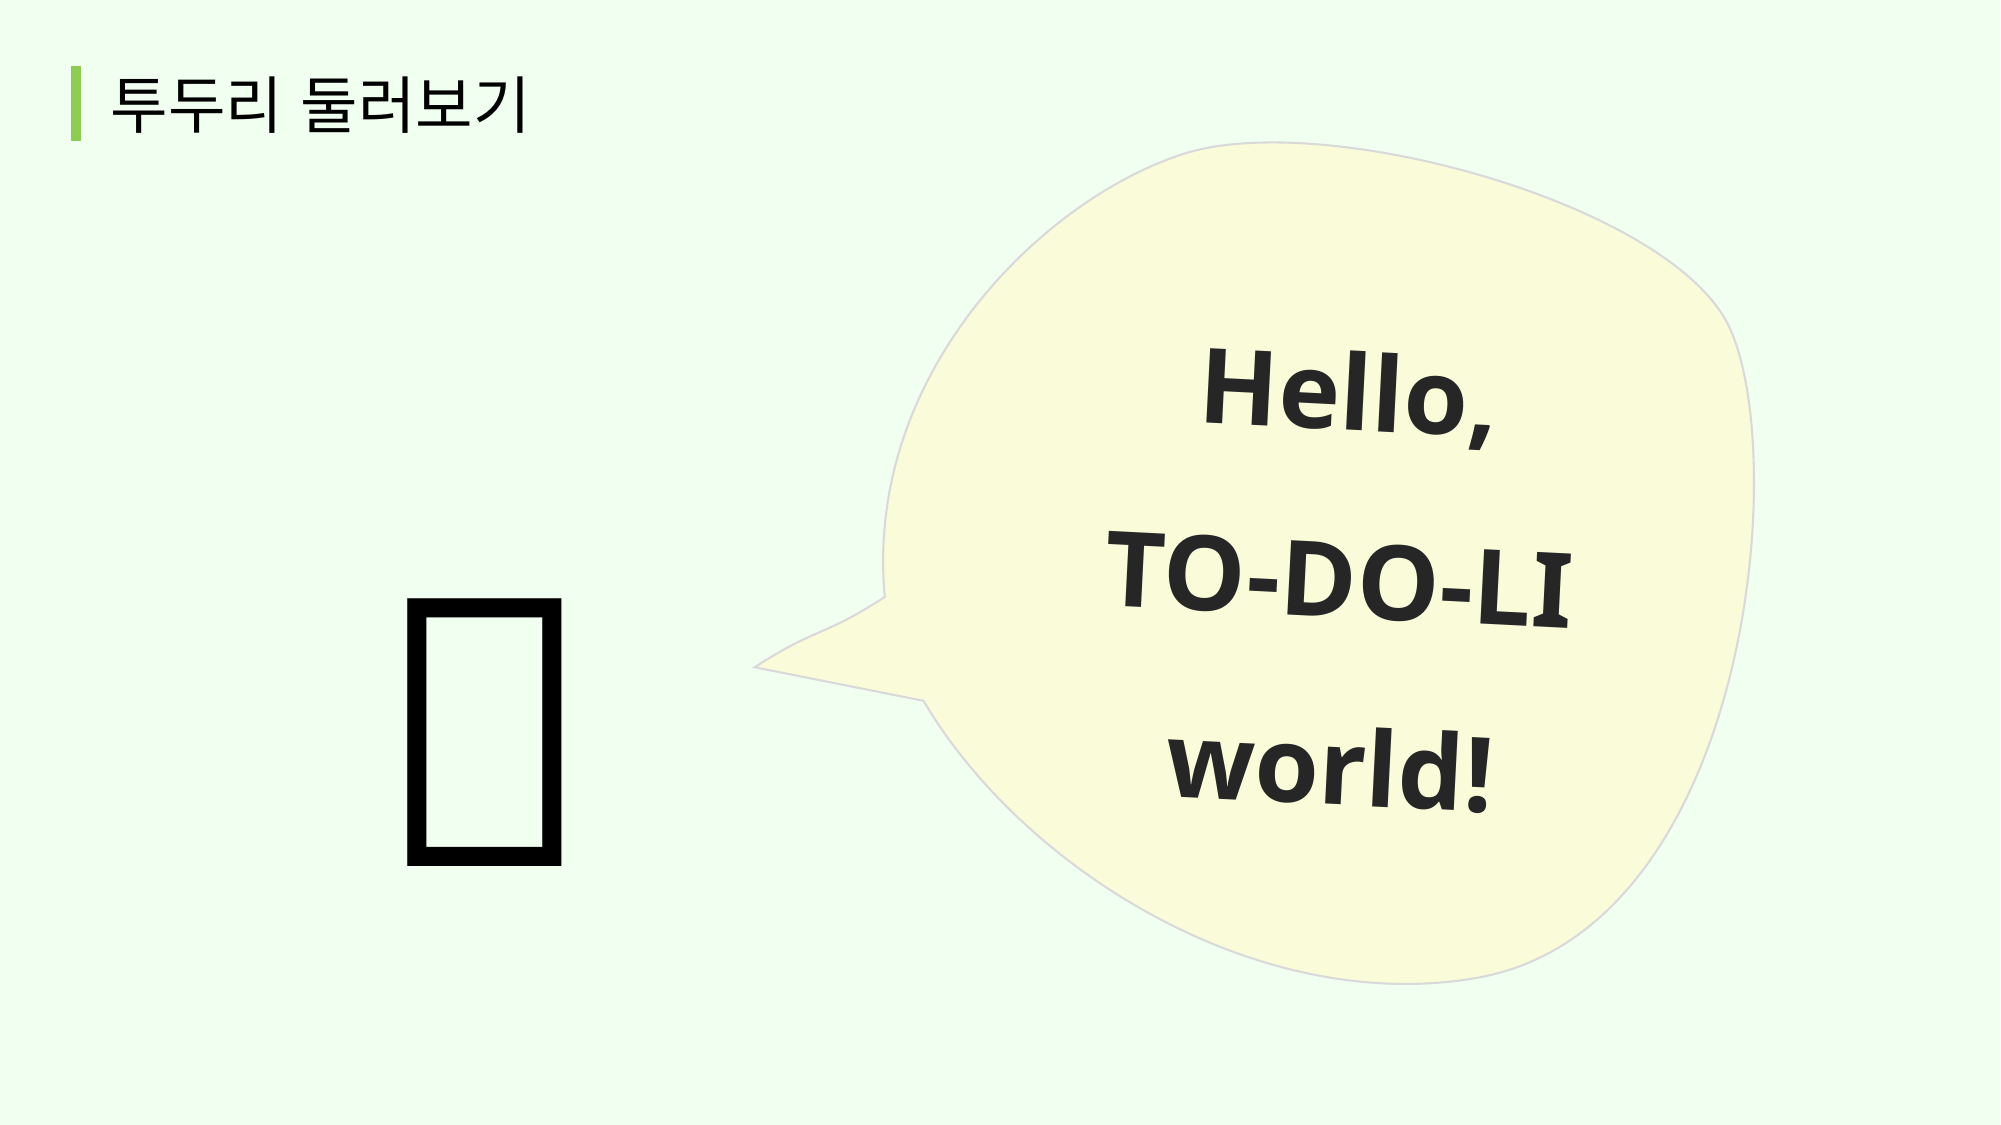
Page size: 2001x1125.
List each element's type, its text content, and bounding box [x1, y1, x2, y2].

text_box 🐸 [249, 484, 722, 949]
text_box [760, 141, 1751, 977]
text_box 투두리 둘러보기 [95, 58, 546, 149]
